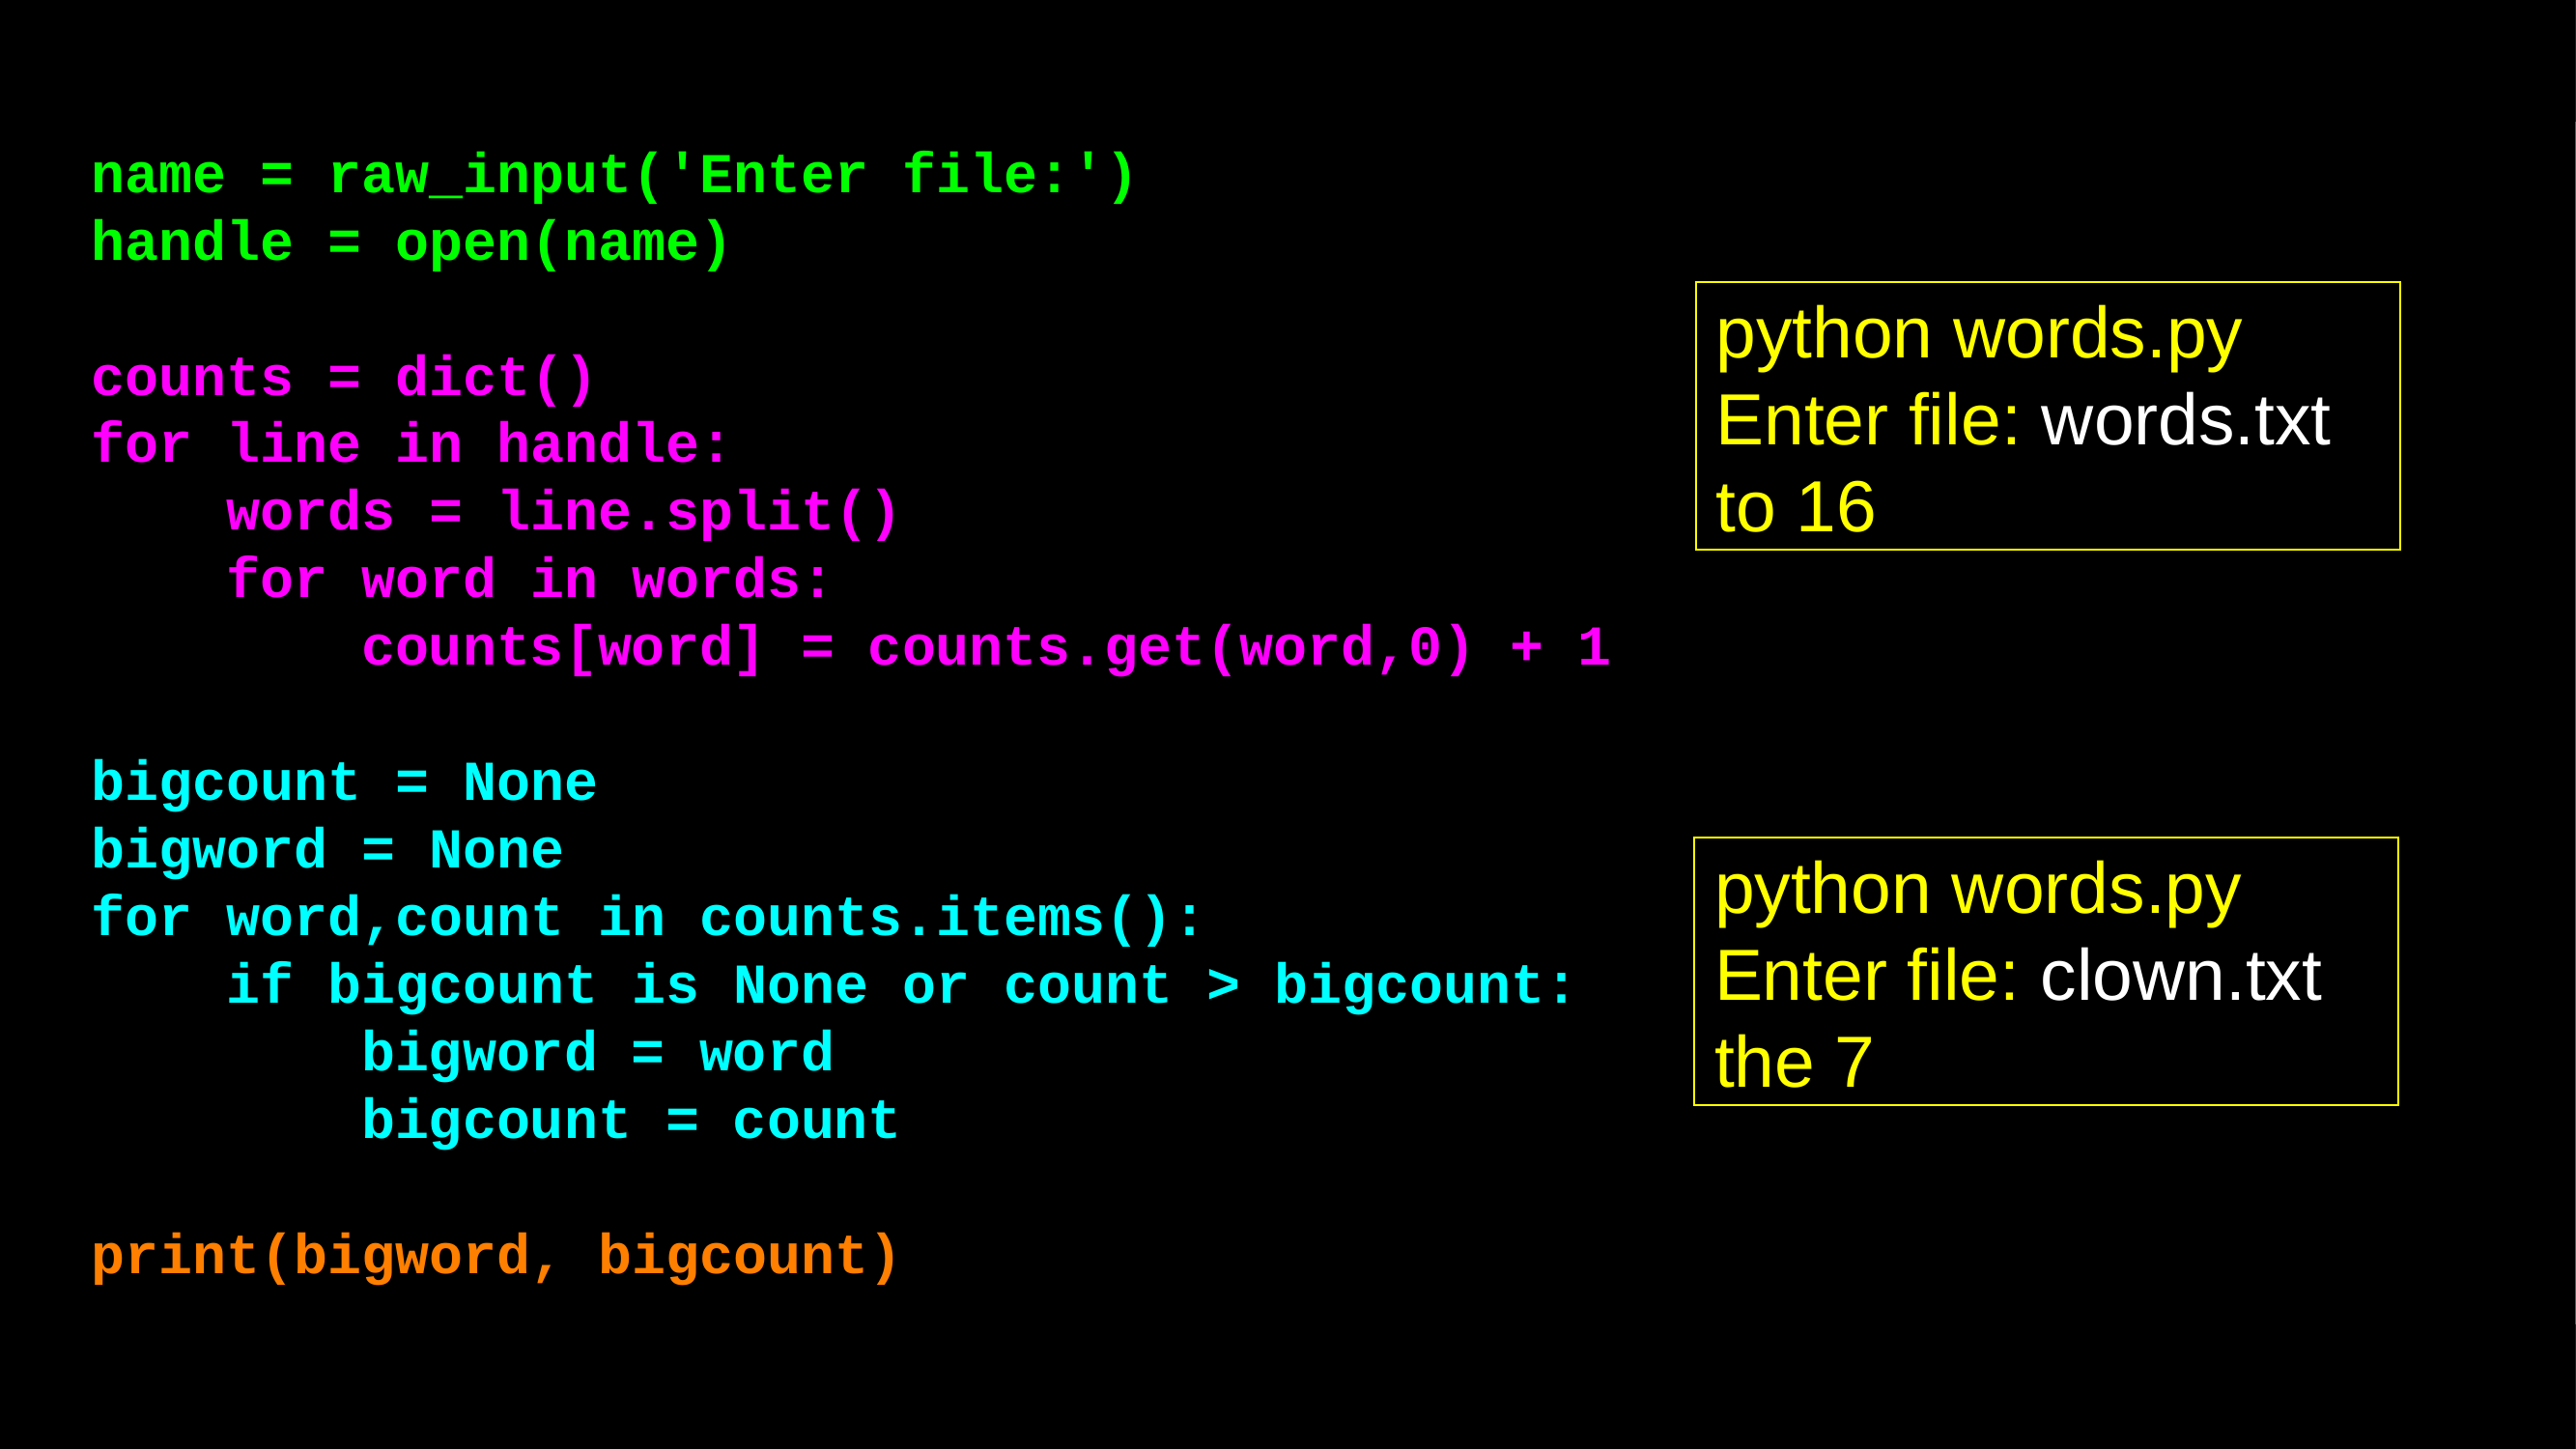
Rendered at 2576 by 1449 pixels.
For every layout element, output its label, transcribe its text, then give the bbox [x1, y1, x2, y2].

text_box python words.py Enter file: words.txt to 16 [1695, 281, 2400, 550]
text_box name = raw_input('Enter file:') handle = open(name) counts = dict() for line in handle: words = line.split() for word in words: counts[word] = counts.get(word,0) + 1 bigcount = None bigword = None for word,count in counts.items(): if bigcount is None or count > bigcount: bigword = word bigcount = count print(bigword, bigcount) [91, 114, 1640, 1308]
text_box python words.py Enter file: clown.txt the 7 [1694, 837, 2399, 1105]
